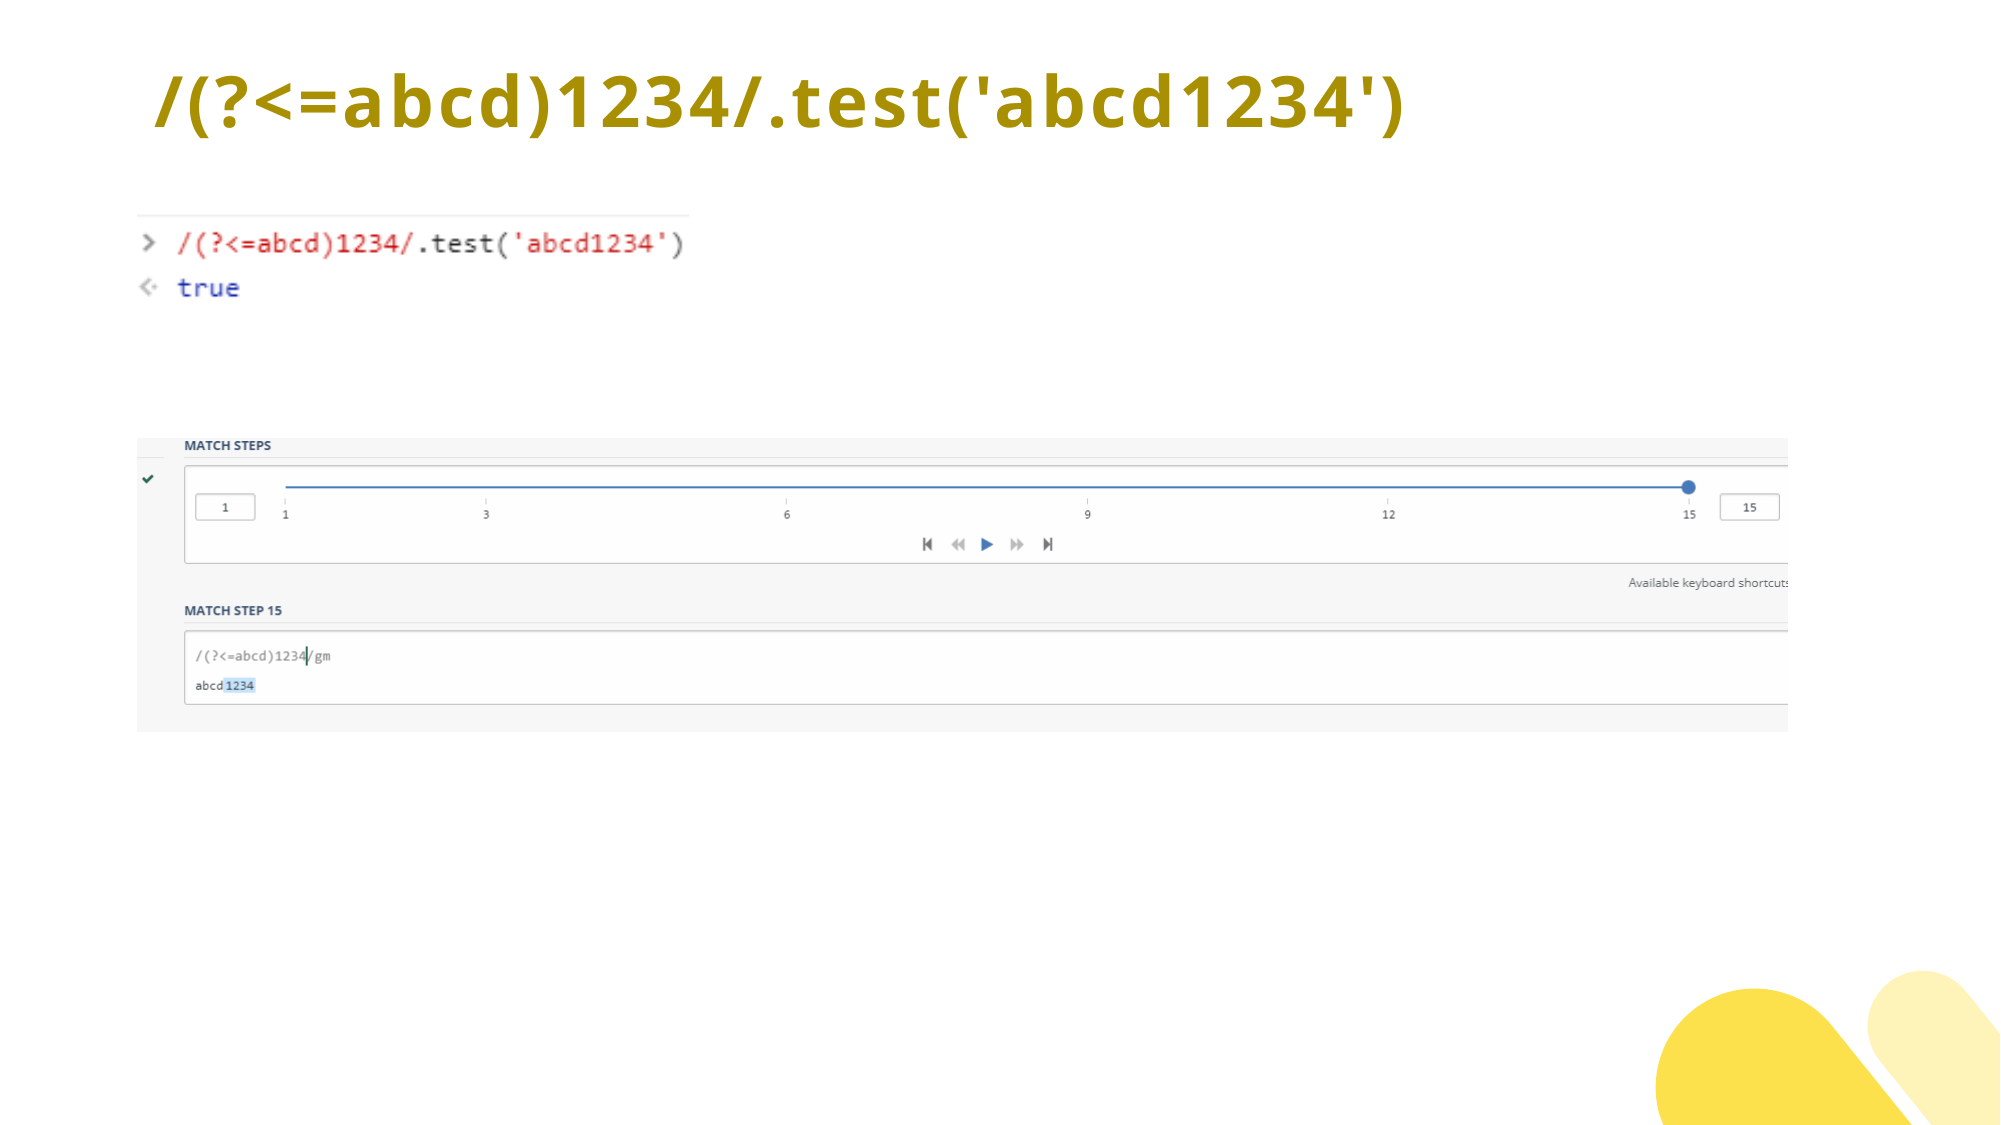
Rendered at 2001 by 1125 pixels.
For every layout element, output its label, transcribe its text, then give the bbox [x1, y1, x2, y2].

picture [137, 213, 689, 306]
title /(?<=abcd)1234/.test('abcd1234') [137, 59, 1863, 278]
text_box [1655, 970, 2000, 1125]
picture [137, 438, 1788, 732]
